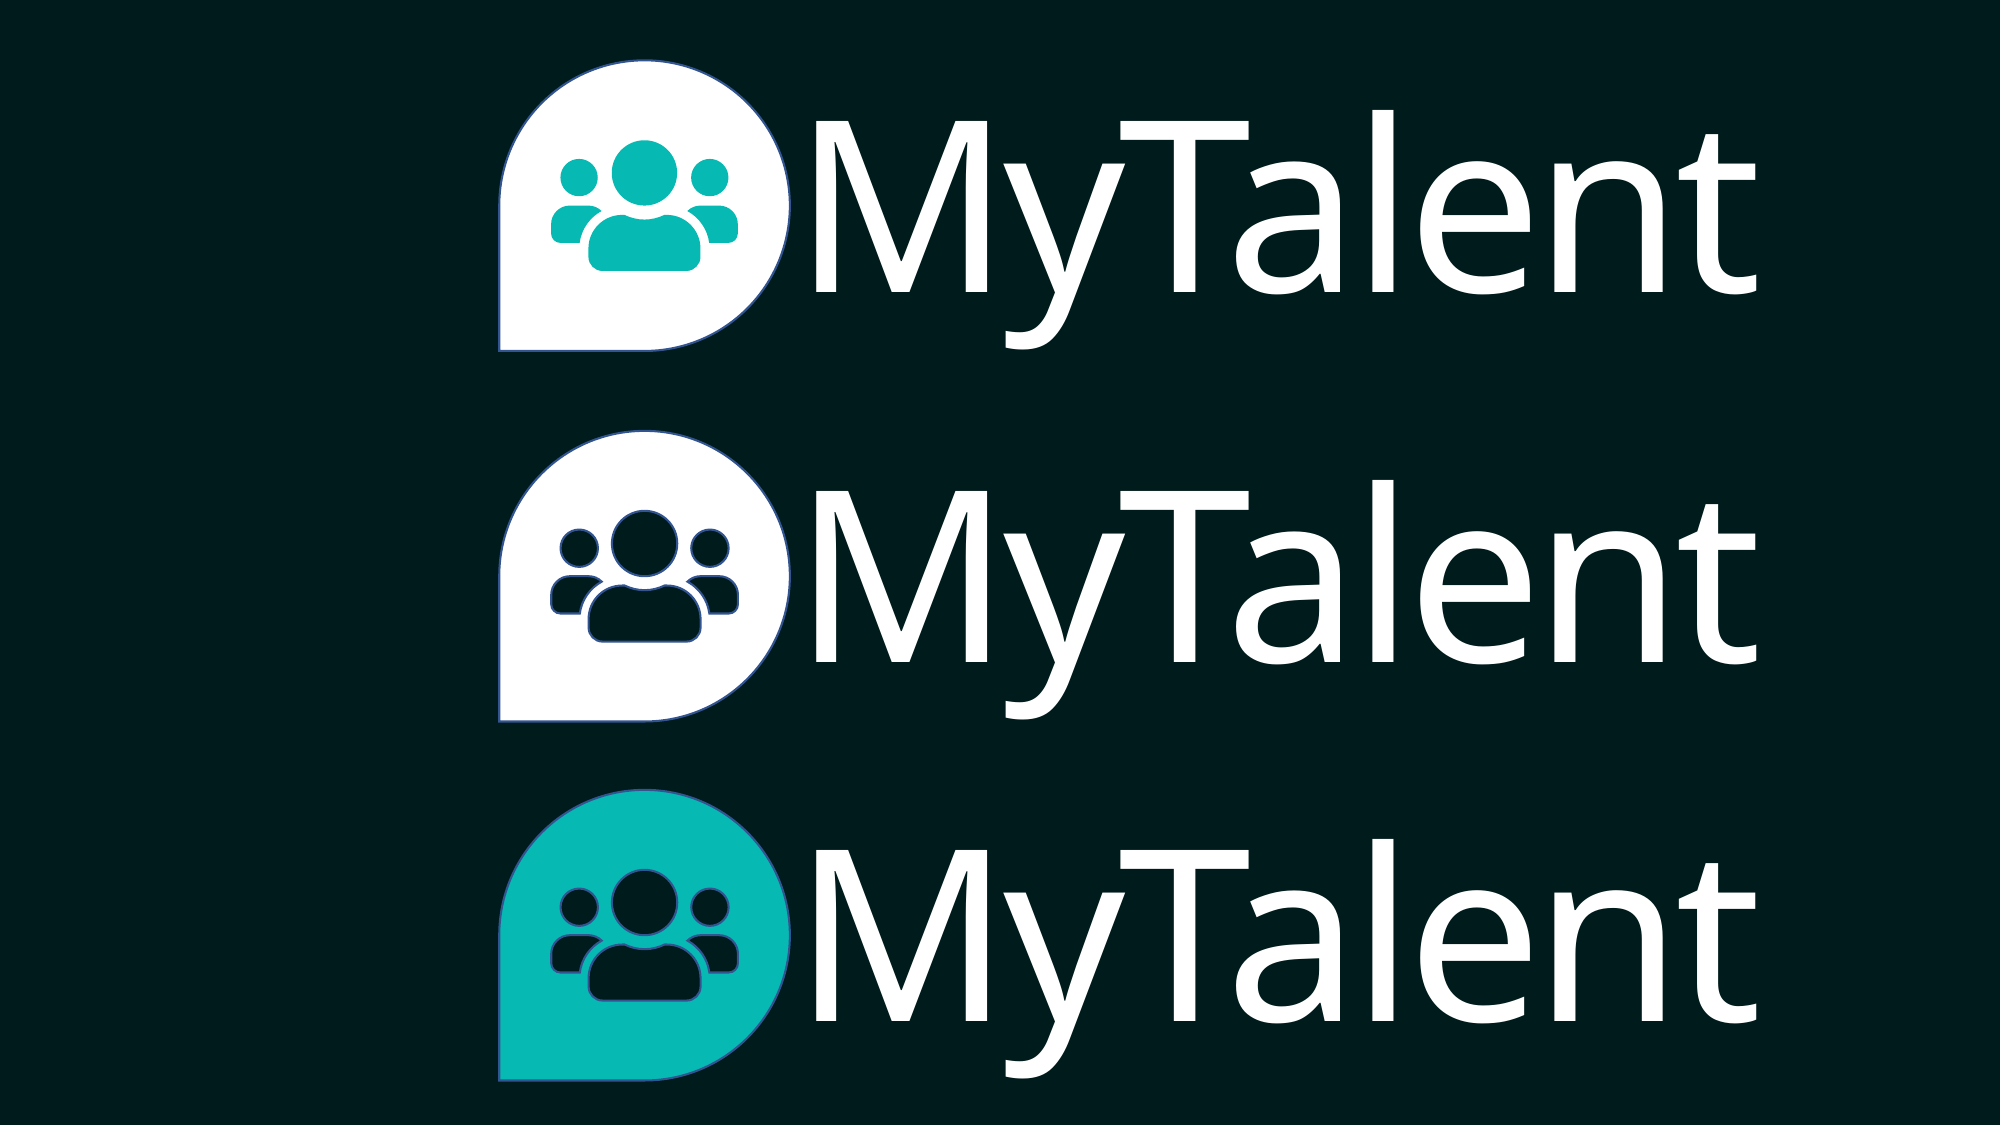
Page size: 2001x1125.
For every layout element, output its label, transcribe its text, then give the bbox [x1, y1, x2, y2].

text_box [691, 158, 729, 197]
text_box [588, 214, 701, 271]
text_box [498, 788, 791, 1082]
text_box [498, 59, 791, 352]
text_box MyTalent [779, 45, 1777, 348]
text_box [687, 205, 738, 243]
text_box MyTalent [779, 415, 1777, 719]
text_box [551, 205, 602, 243]
text_box MyTalent [779, 774, 1777, 1078]
text_box [611, 140, 678, 206]
text_box [560, 158, 598, 197]
text_box [498, 429, 791, 723]
